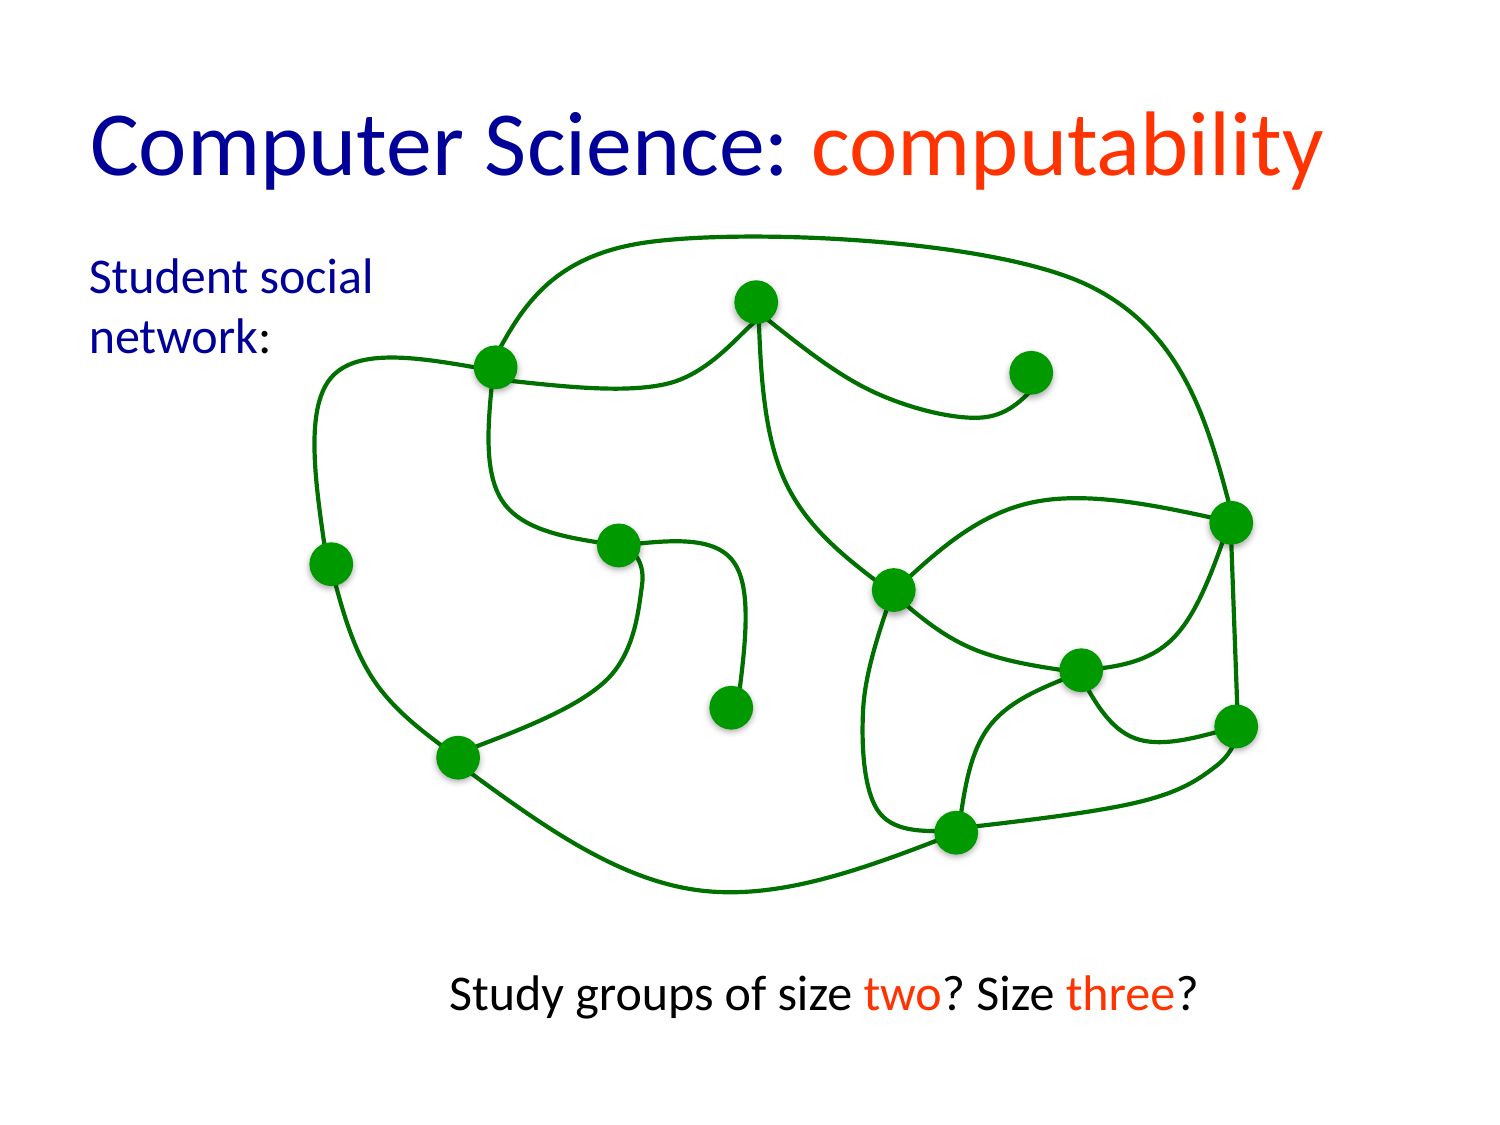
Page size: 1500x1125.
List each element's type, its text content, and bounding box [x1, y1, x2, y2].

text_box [312, 236, 1256, 893]
text_box Student social network: [74, 236, 310, 372]
title Computer Science: computability [75, 45, 1425, 233]
text_box Study groups of size two? Size three? [395, 952, 1253, 1028]
